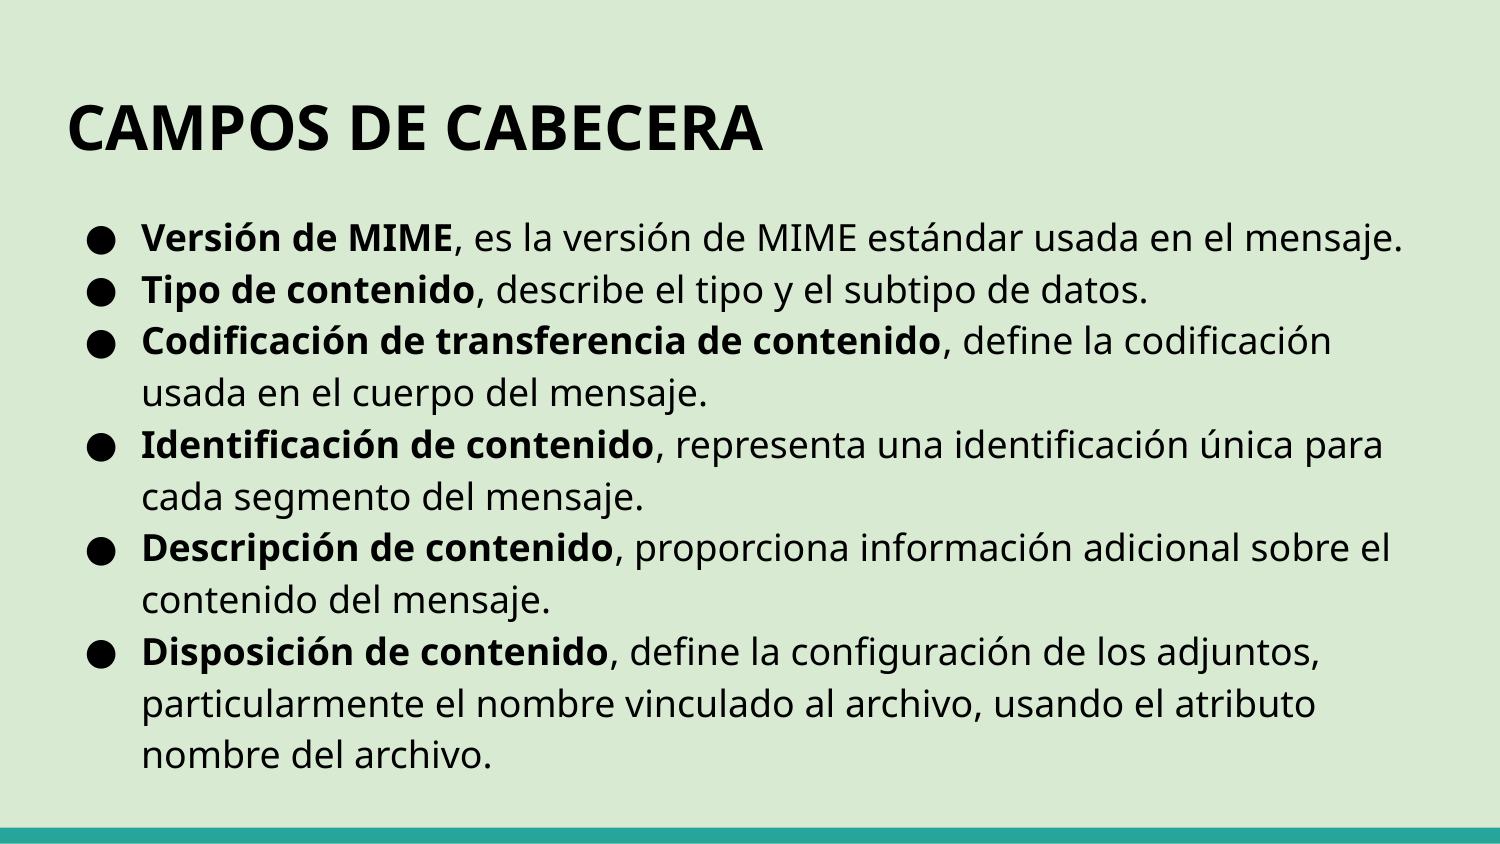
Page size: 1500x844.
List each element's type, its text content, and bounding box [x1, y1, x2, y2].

list Versión de MIME, es la versión de MIME estándar usada en el mensaje. Tipo de contenido, describe el tipo y el subtipo de datos. Codificación de transferencia de contenido, define la codificación usada en el cuerpo del mensaje. Identificación de contenido, representa una identificación única para cada segmento del mensaje. Descripción de contenido, proporciona información adicional sobre el contenido del mensaje. Disposición de contenido, define la configuración de los adjuntos, particularmente el nombre vinculado al archivo, usando el atributo nombre del archivo. [51, 192, 1449, 785]
title CAMPOS DE CABECERA [51, 72, 1449, 174]
